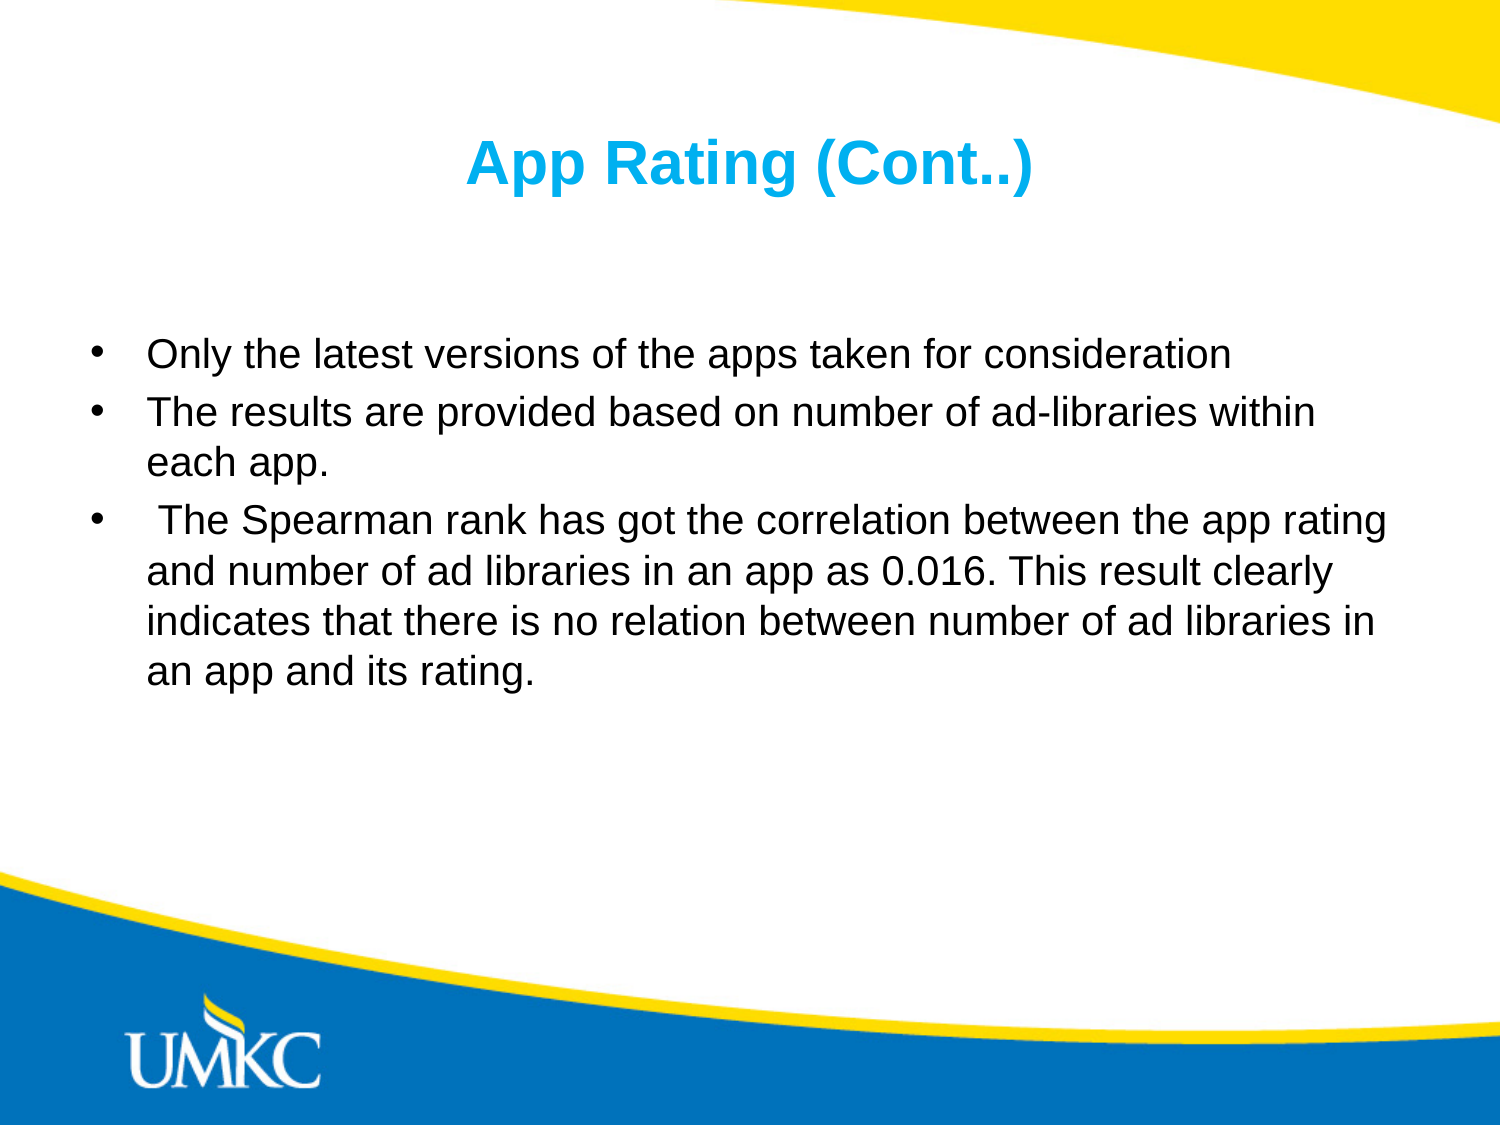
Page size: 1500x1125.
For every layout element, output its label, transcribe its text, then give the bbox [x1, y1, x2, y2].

picture [0, 0, 1500, 1125]
list Only the latest versions of the apps taken for consideration The results are provided based on number of ad-libraries within each app. The Spearman rank has got the correlation between the app rating and number of ad libraries in an app as 0.016. This result clearly indicates that there is no relation between number of ad libraries in an app and its rating. [75, 318, 1425, 771]
title App Rating (Cont..) [75, 65, 1425, 254]
